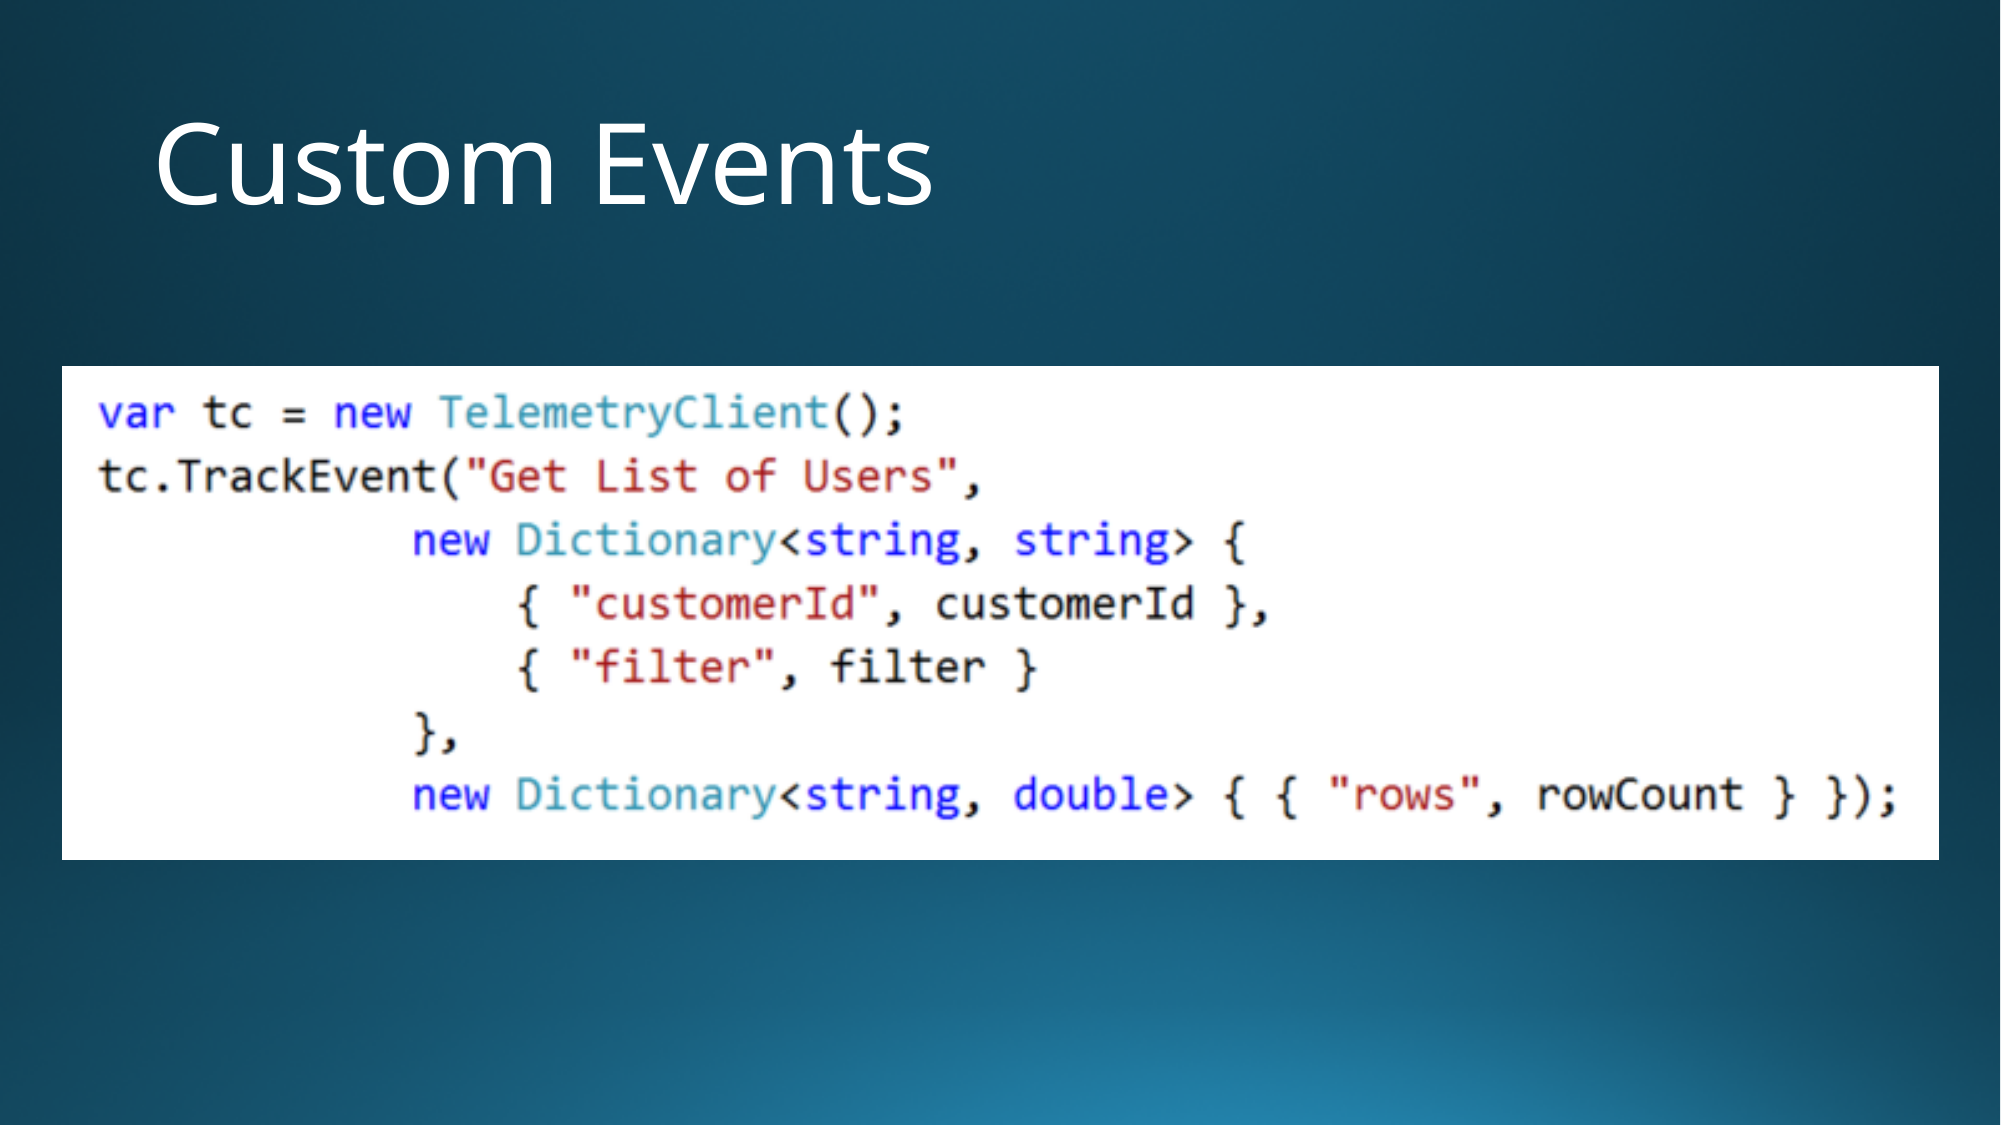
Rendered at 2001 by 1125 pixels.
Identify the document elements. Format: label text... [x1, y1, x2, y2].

picture [0, 0, 2001, 1125]
title Custom Events [137, 59, 1863, 278]
